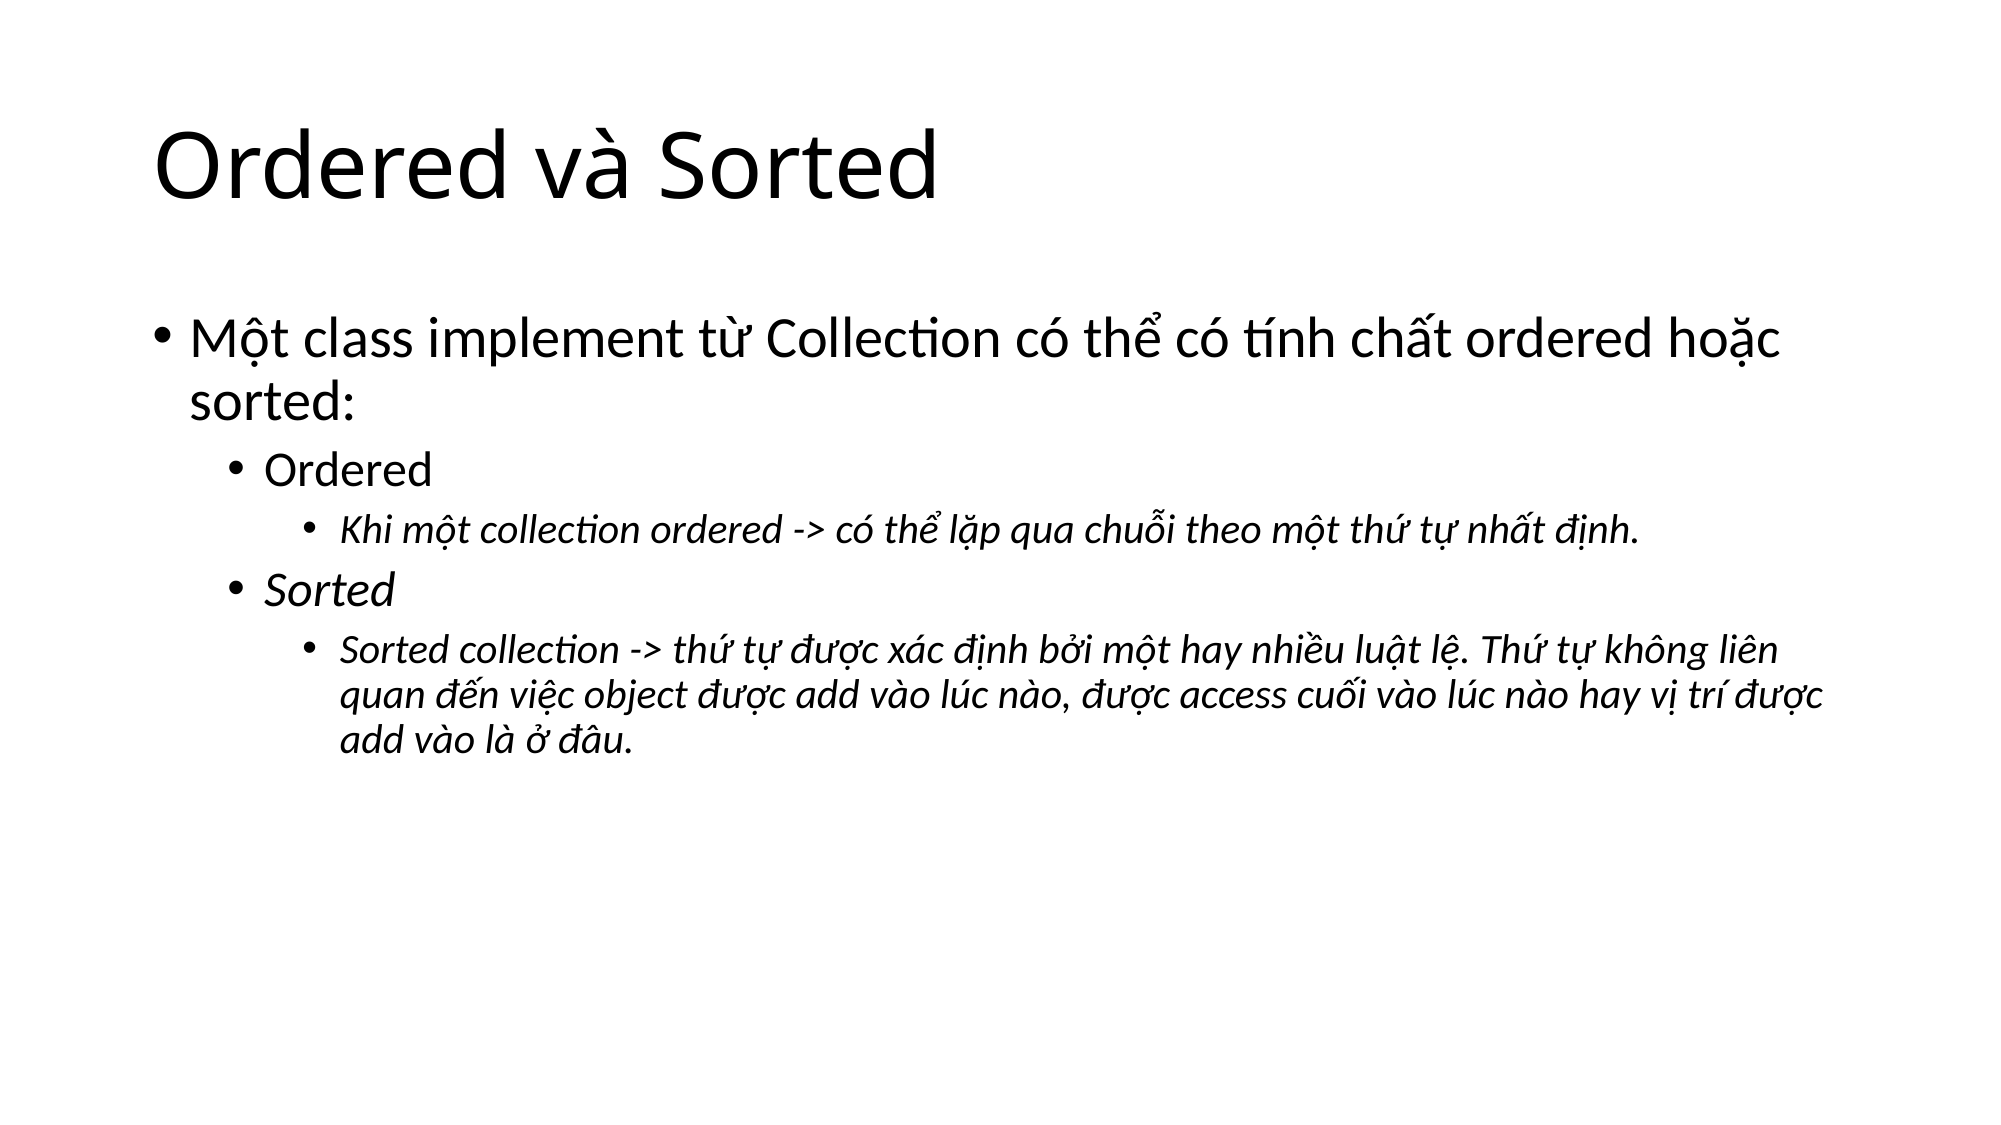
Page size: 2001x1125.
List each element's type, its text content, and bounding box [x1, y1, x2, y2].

list Một class implement từ Collection có thể có tính chất ordered hoặc sorted: Ordered Khi một collection ordered -> có thể lặp qua chuỗi theo một thứ tự nhất định. Sorted Sorted collection -> thứ tự được xác định bởi một hay nhiều luật lệ. Thứ tự không liên quan đến việc object được add vào lúc nào, được access cuối vào lúc nào hay vị trí được add vào là ở đâu. [137, 299, 1863, 1014]
title Ordered và Sorted [137, 59, 1863, 278]
